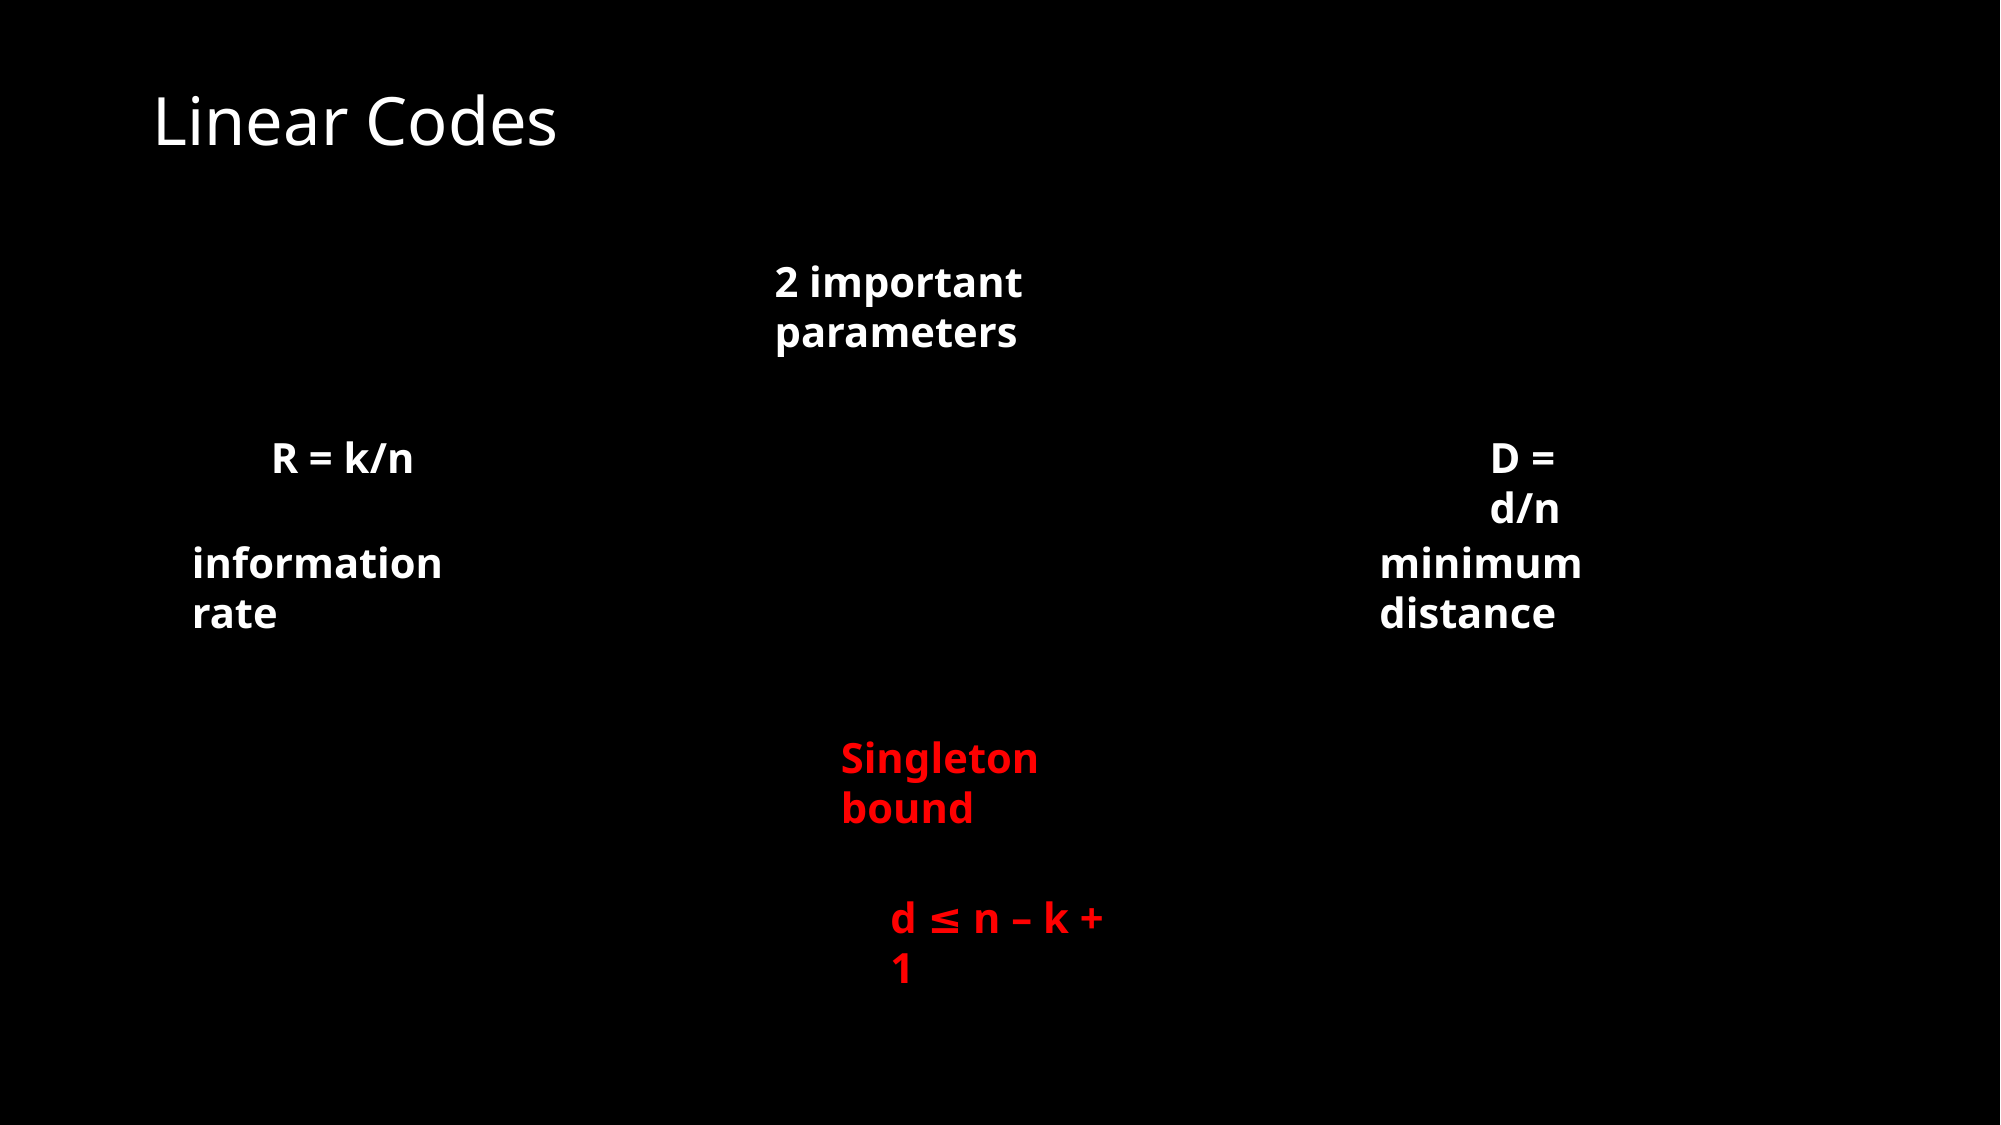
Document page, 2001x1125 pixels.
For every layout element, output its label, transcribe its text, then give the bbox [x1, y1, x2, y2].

text_box minimum distance [1364, 529, 1763, 645]
text_box 2 important parameters [759, 248, 1241, 364]
text_box Singleton bound [825, 724, 1173, 840]
text_box d ≤ n – k + 1 [875, 884, 1124, 1000]
text_box R = k/n [255, 424, 434, 490]
text_box D = d/n [1474, 424, 1653, 529]
title Linear Codes [137, 59, 1863, 188]
text_box information rate [176, 529, 515, 645]
